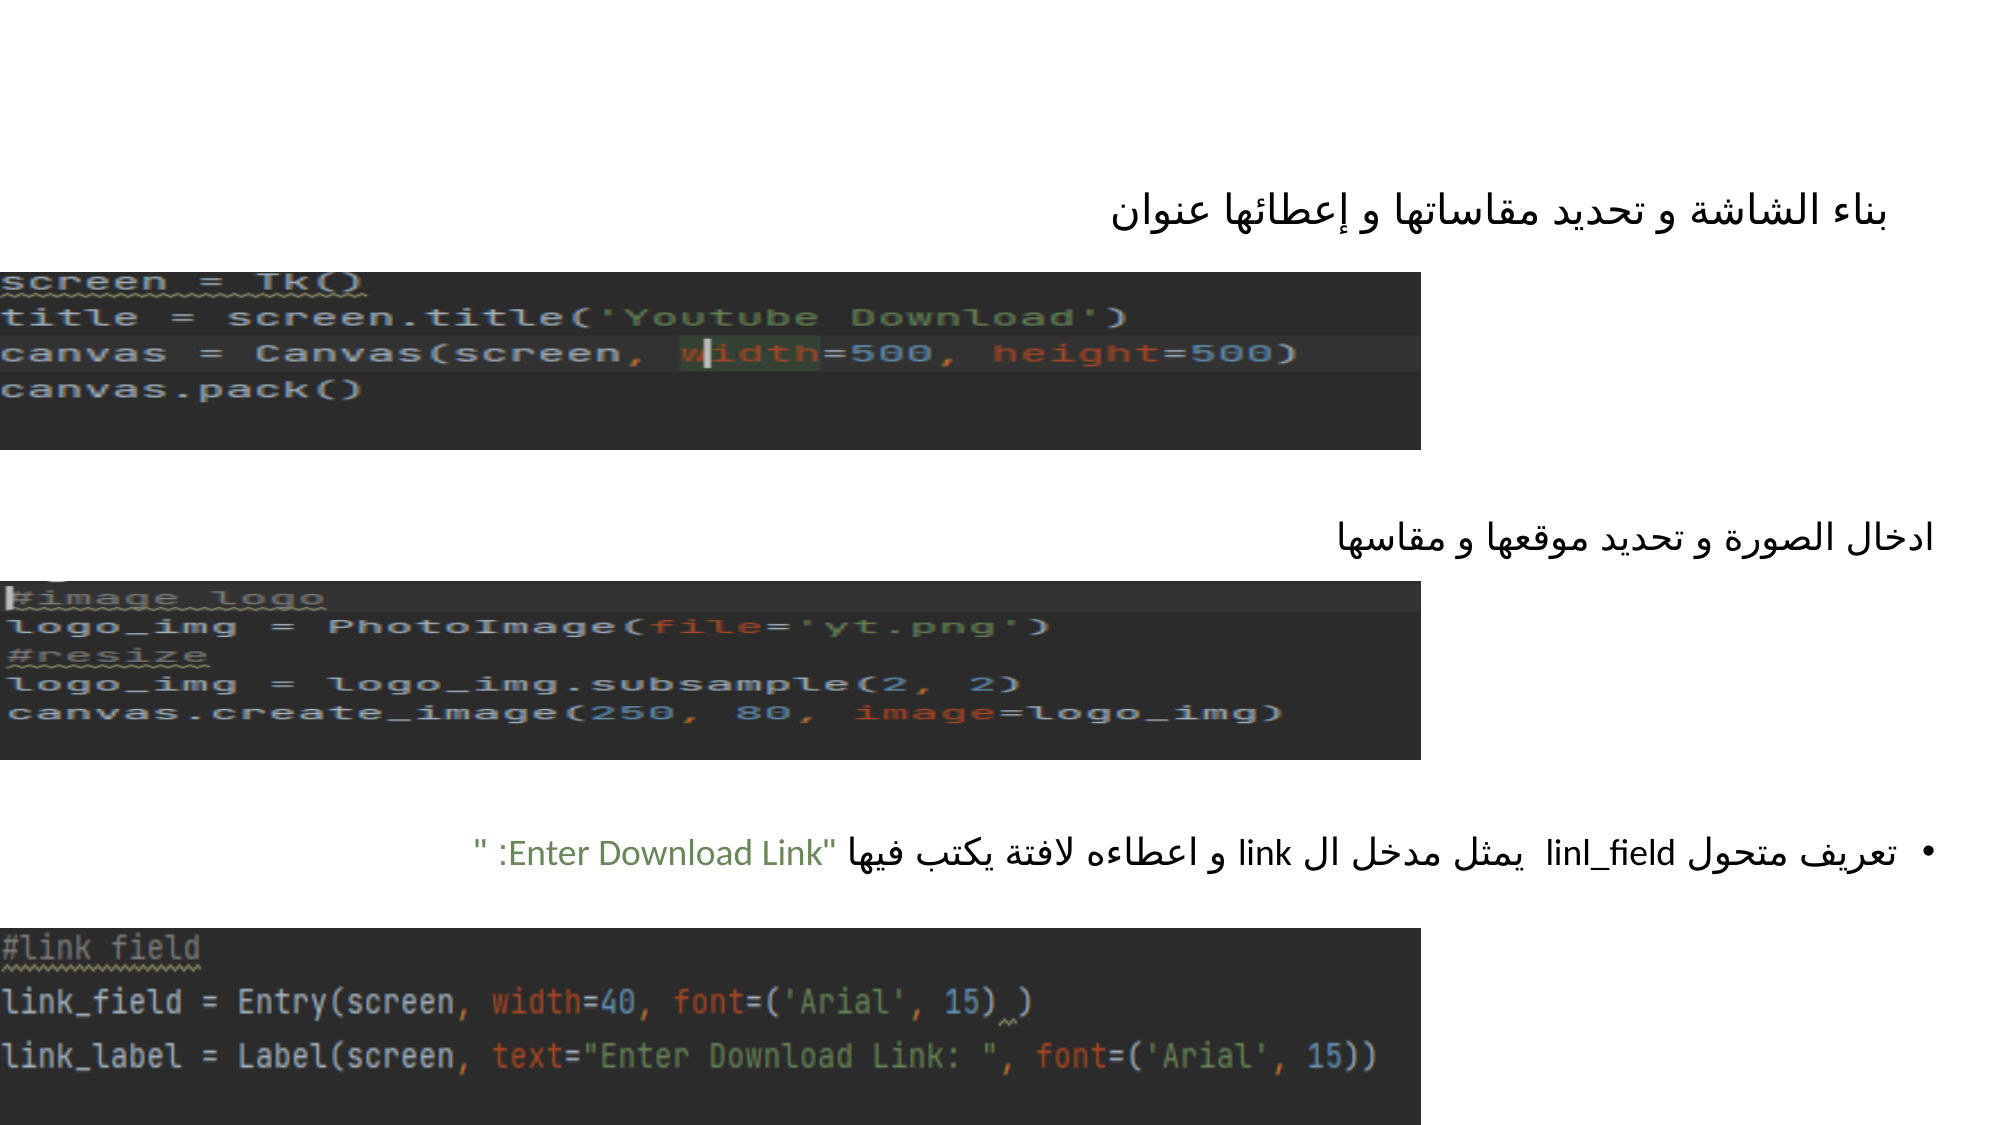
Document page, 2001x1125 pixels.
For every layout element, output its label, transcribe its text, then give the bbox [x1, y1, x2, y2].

list بناء الشاشة و تحديد مقاساتها و إعطائها عنوان ادخال الصورة و تحديد موقعها و مقاسها تعريف متحول linl_field يمثل مدخل ال link و اعطاءه لافتة يكتب فيها "Enter Download Link: " [72, 44, 1951, 1070]
picture [0, 928, 1421, 1125]
picture [0, 272, 1421, 450]
picture [0, 581, 1421, 760]
